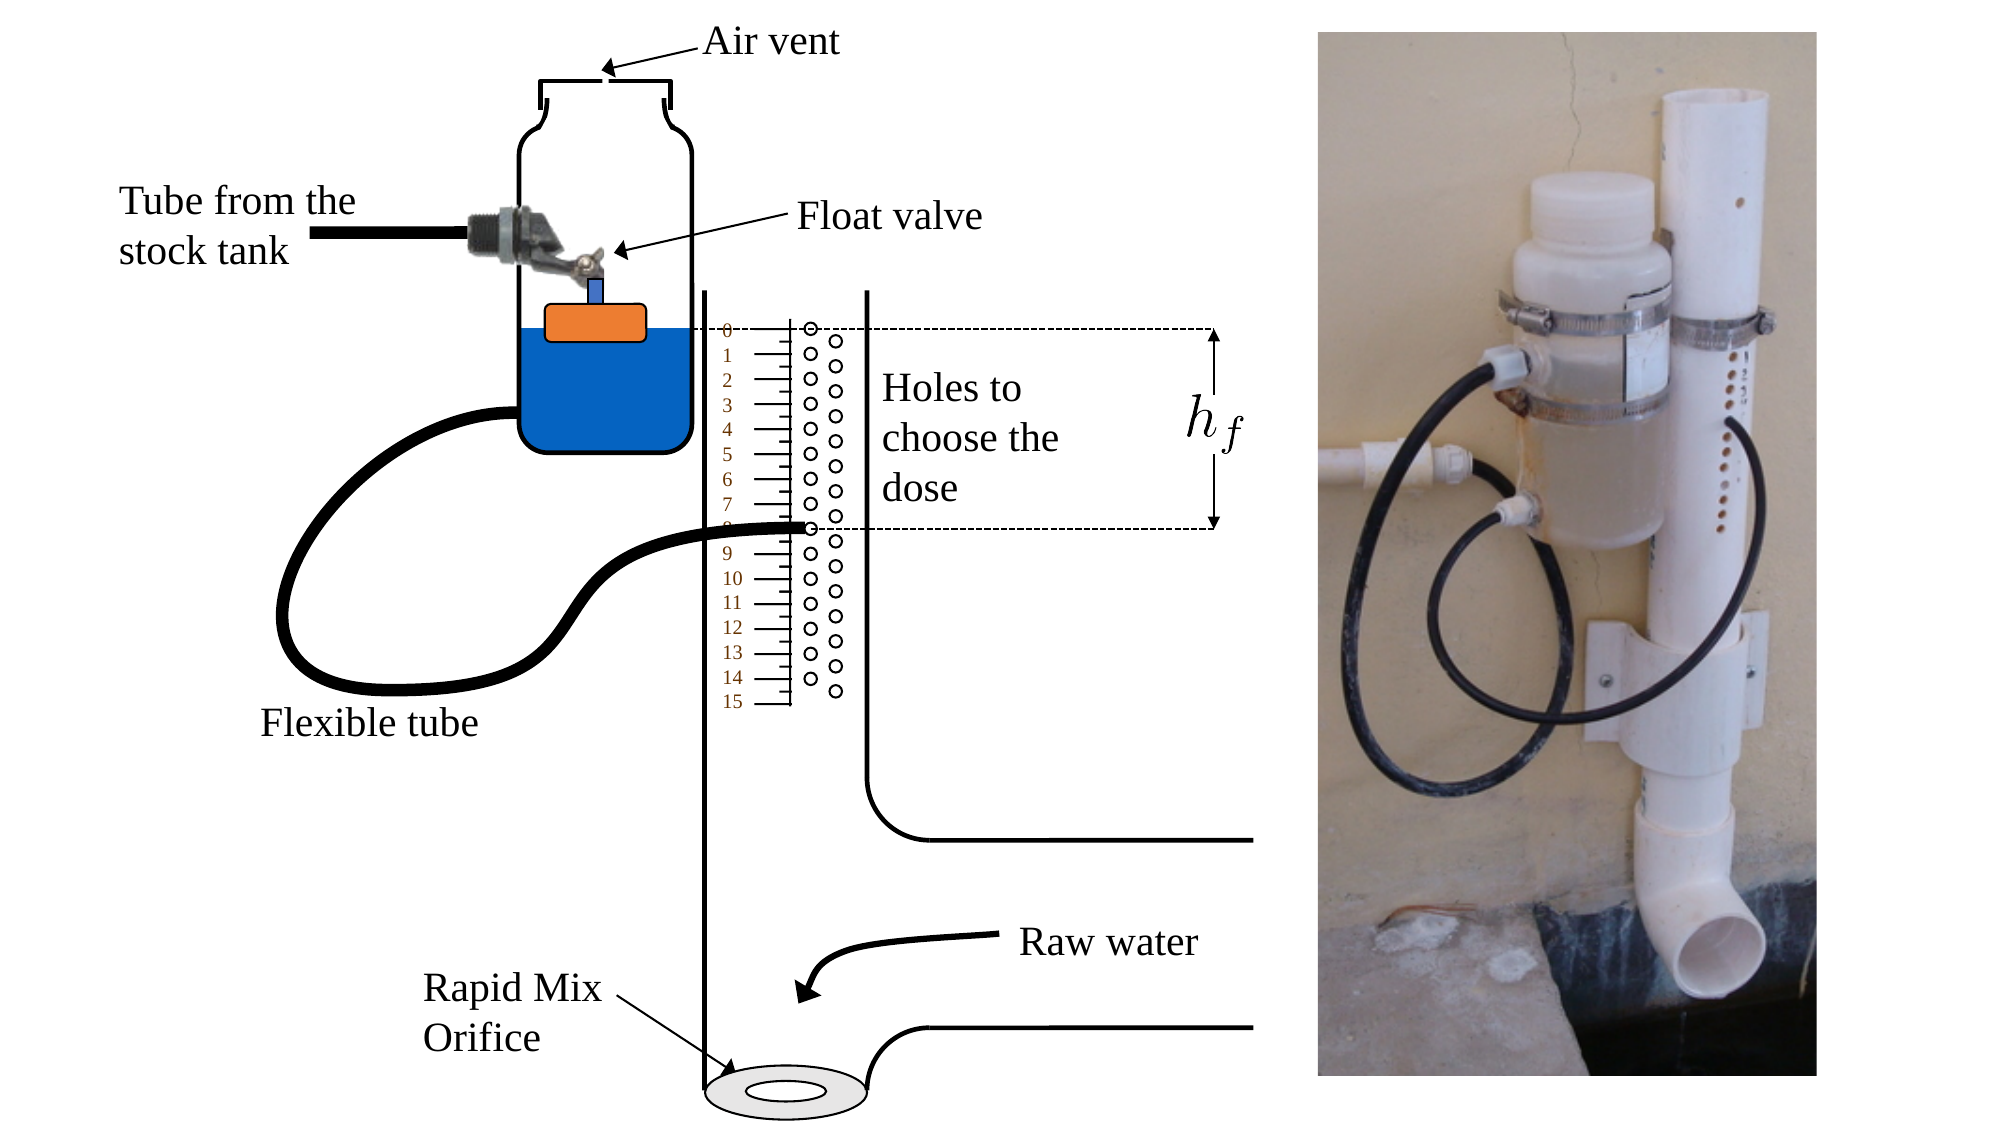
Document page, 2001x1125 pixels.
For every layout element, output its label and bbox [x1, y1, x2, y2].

text_box [103, 5, 1817, 1091]
text_box [705, 1091, 868, 1120]
text_box [745, 1091, 827, 1102]
